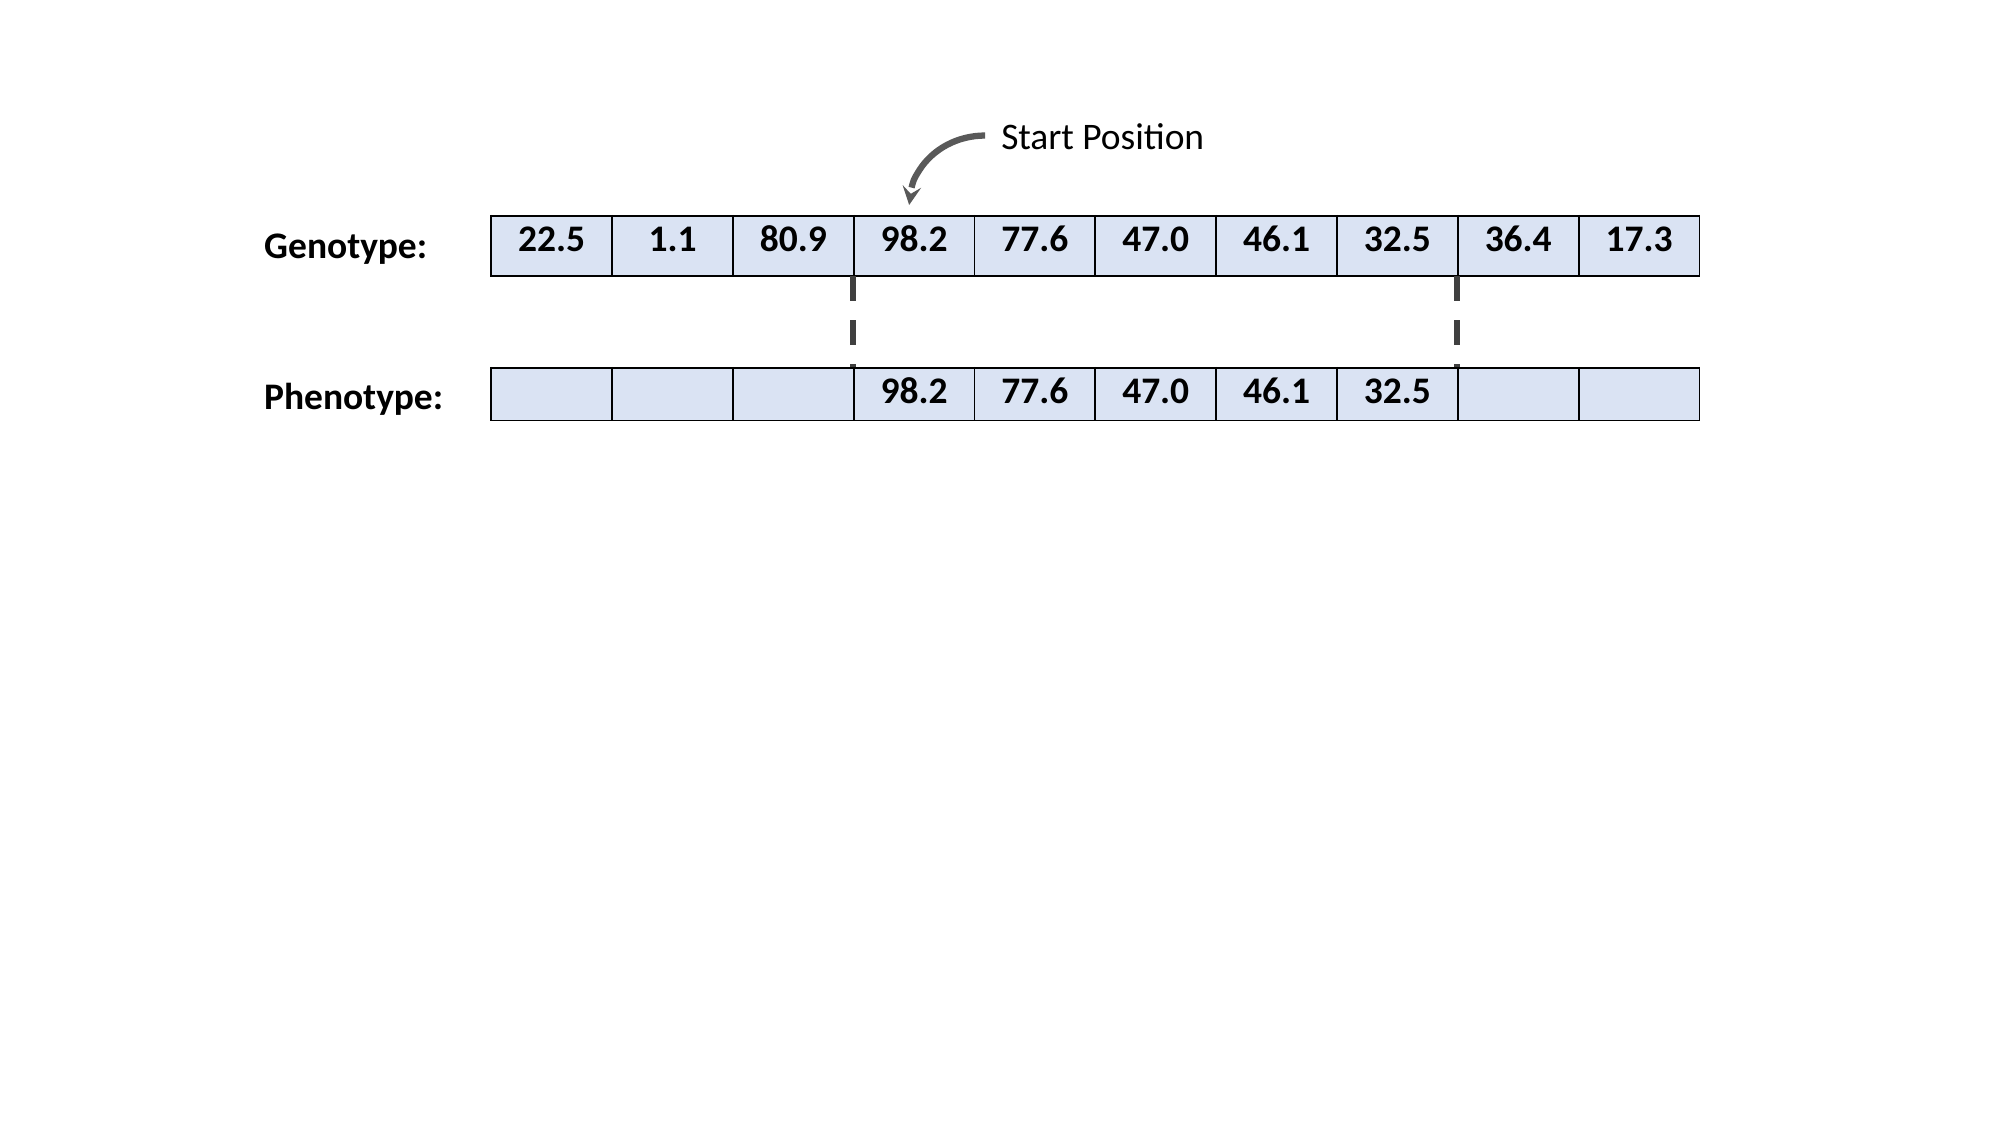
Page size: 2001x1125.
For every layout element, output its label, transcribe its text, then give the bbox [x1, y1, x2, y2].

table_header [734, 369, 853, 420]
text_box Start Position [986, 105, 1220, 165]
table_header 17.3 [1580, 217, 1699, 275]
text_box Phenotype: [249, 364, 459, 425]
text_box [904, 135, 986, 205]
table_header 47.0 [1096, 217, 1215, 275]
table_header 46.1 [1217, 369, 1336, 420]
table_header 80.9 [734, 217, 853, 275]
table_header 46.1 [1217, 217, 1336, 275]
table_header 98.2 [855, 369, 974, 420]
text_box Genotype: [249, 213, 443, 274]
table_header 22.5 [492, 217, 611, 275]
table_header 47.0 [1096, 369, 1215, 420]
table_header 77.6 [975, 217, 1094, 275]
table_header [613, 369, 732, 420]
table_header 1.1 [613, 217, 732, 275]
table_header 36.4 [1459, 217, 1578, 275]
table_header [1580, 369, 1699, 420]
table_header [492, 369, 611, 420]
table_header 77.6 [975, 369, 1094, 420]
table_header 32.5 [1338, 217, 1457, 275]
table_header 32.5 [1338, 369, 1457, 420]
table_header 98.2 [855, 217, 974, 275]
table_header [1459, 369, 1578, 420]
